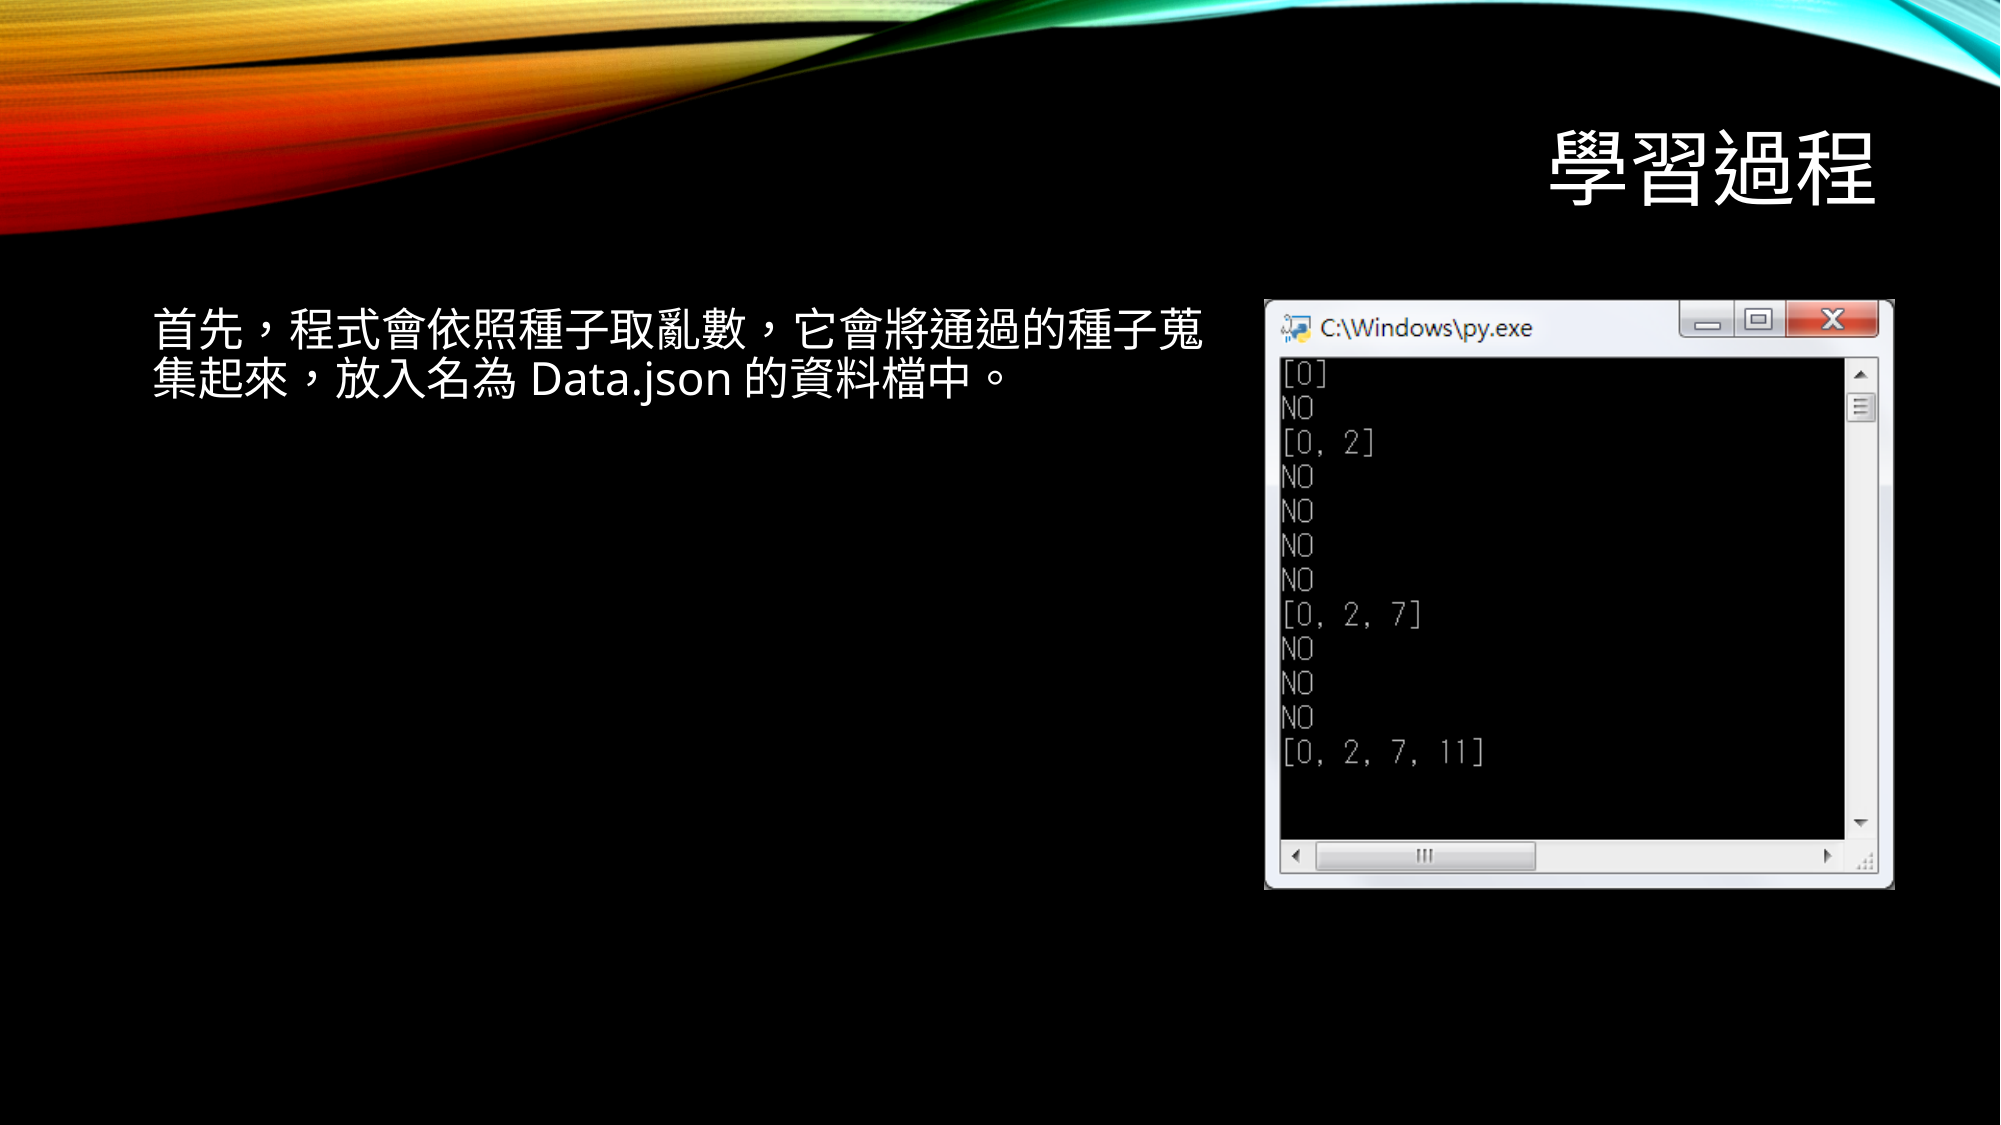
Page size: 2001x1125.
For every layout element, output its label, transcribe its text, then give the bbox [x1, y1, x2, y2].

list 首先，程式會依照種子取亂數，它會將通過的種子蒐集起來，放入名為Data.json的資料檔中。 [137, 299, 1227, 1014]
title 學習過程 [482, 66, 1895, 279]
picture [0, 0, 2000, 237]
picture [1264, 299, 1895, 891]
